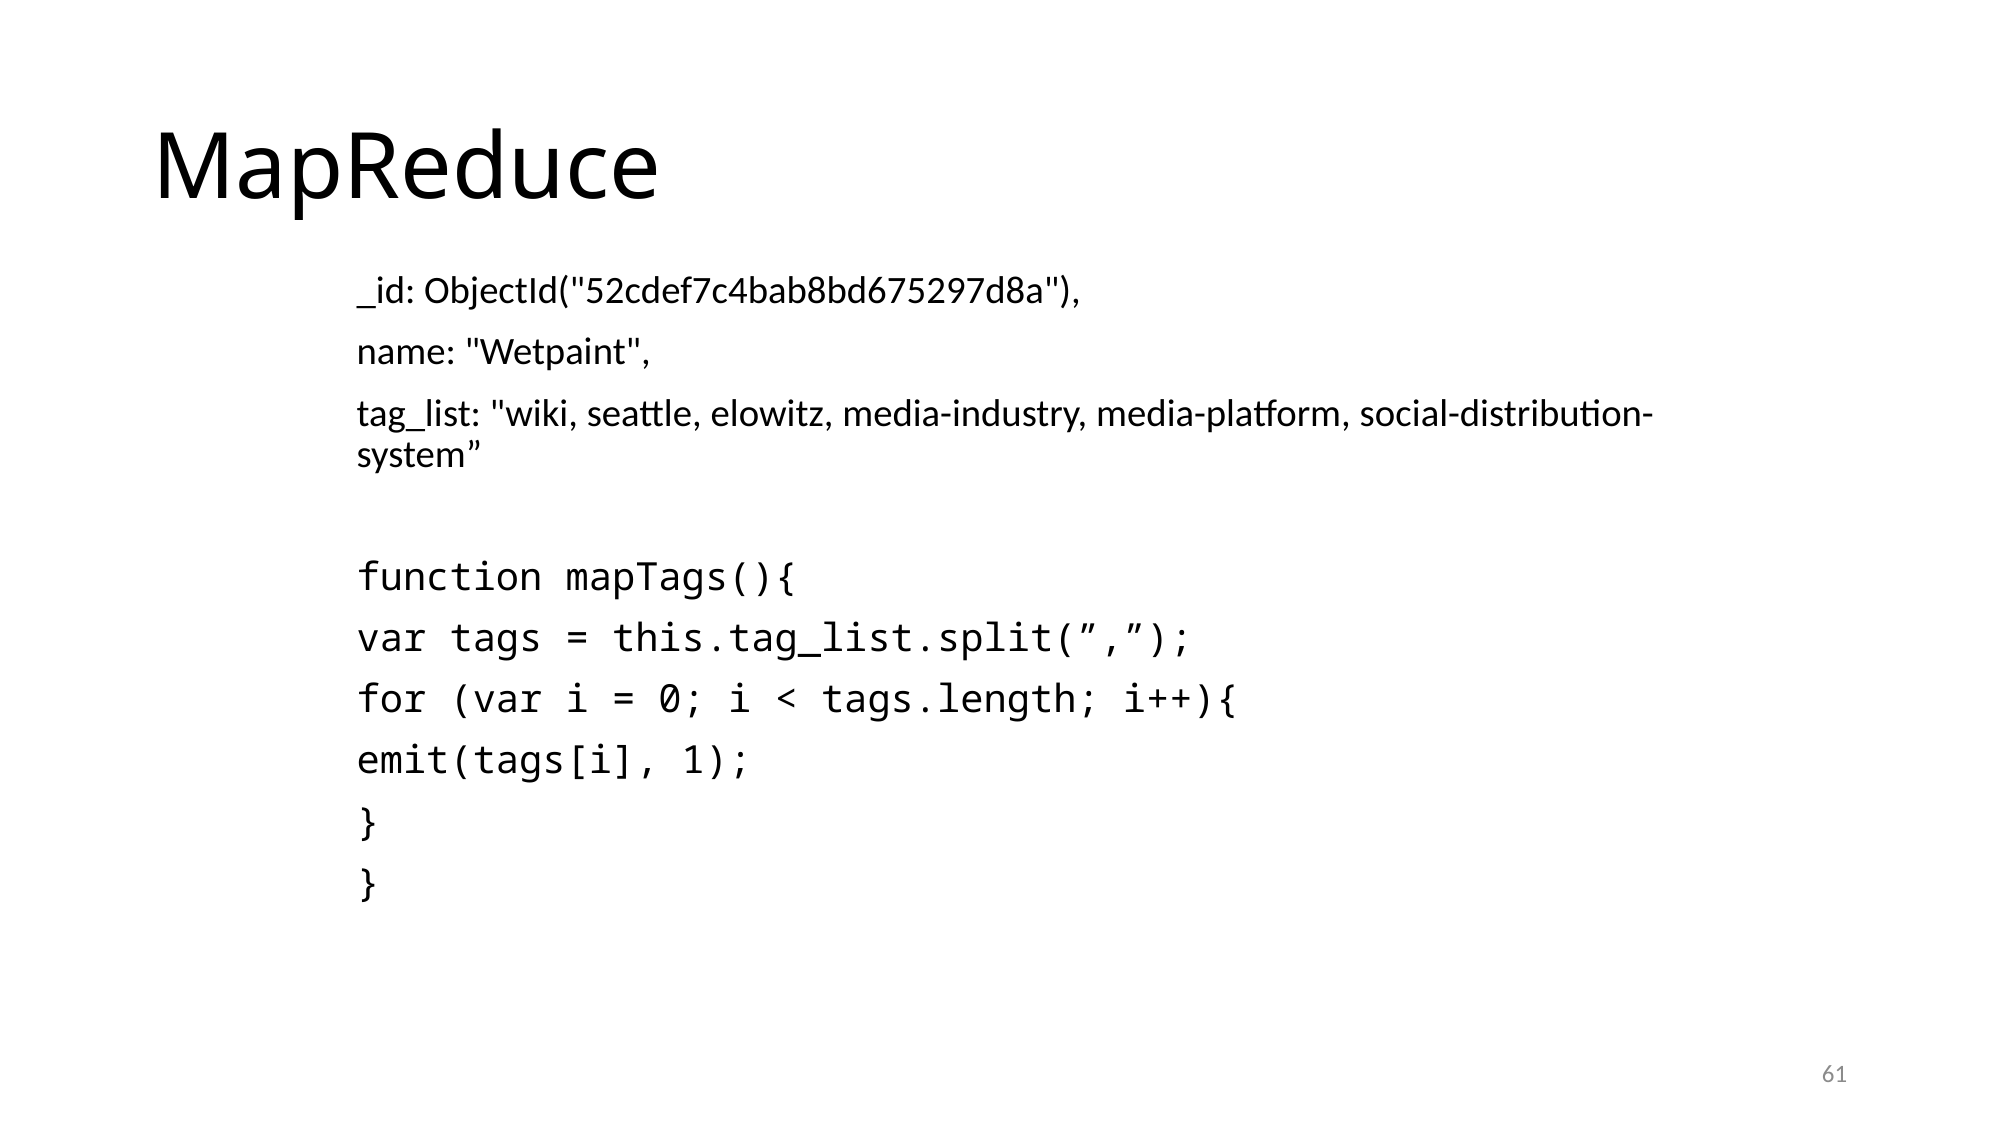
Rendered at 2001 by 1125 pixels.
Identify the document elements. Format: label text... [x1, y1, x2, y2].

slide_number 61 [1412, 1042, 1863, 1103]
title MapReduce [137, 59, 1863, 278]
list _id: ObjectId("52cdef7c4bab8bd675297d8a"), name: "Wetpaint", tag_list: "wiki, seattle, elowitz, media-industry, media-platform, social-distribution-system” function mapTags(){ var tags = this.tag_list.split(”,”); for (var i = 0; i < tags.length; i++){ emit(tags[i], 1); } } [324, 262, 1675, 913]
